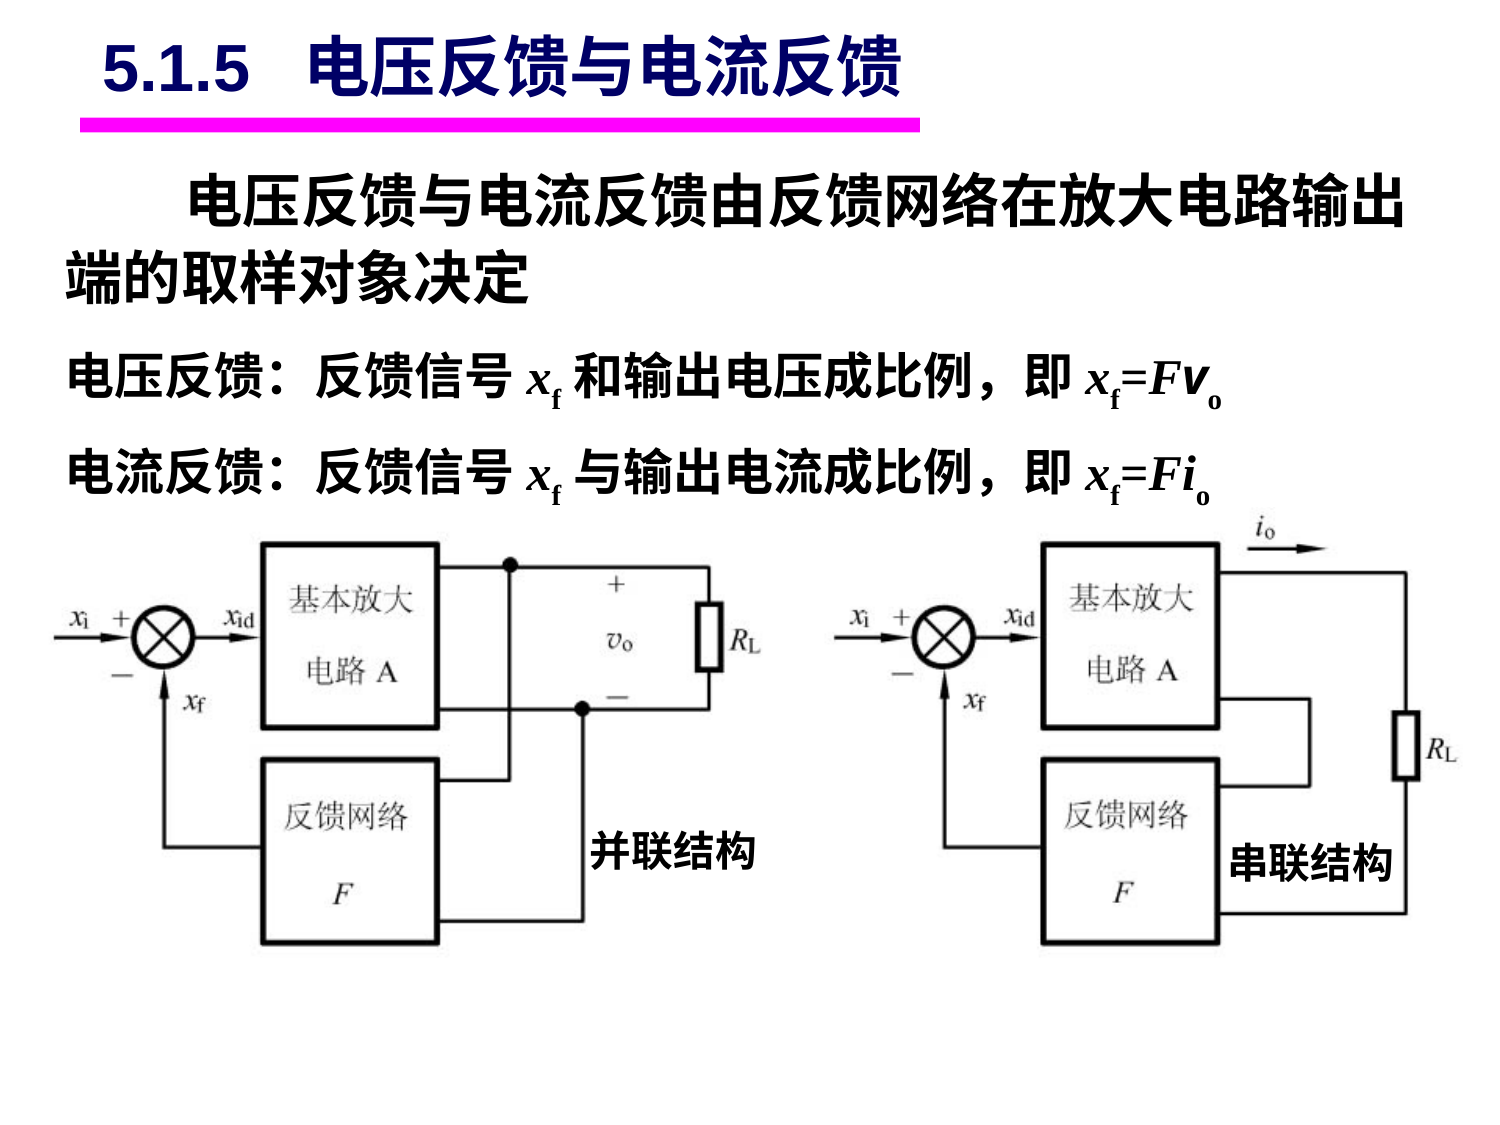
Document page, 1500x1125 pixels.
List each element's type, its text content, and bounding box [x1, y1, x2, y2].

text_box 5.1.5 电压反馈与电流反馈 [87, 17, 1000, 113]
text_box 电压反馈：反馈信号xf和输出电压成比例，即xf=Fvo 电流反馈：反馈信号xf与输出电流成比例，即xf=Fio [49, 312, 1413, 506]
picture [37, 507, 1480, 976]
text_box 电压反馈与电流反馈由反馈网络在放大电路输出端的取样对象决定 [49, 149, 1450, 319]
